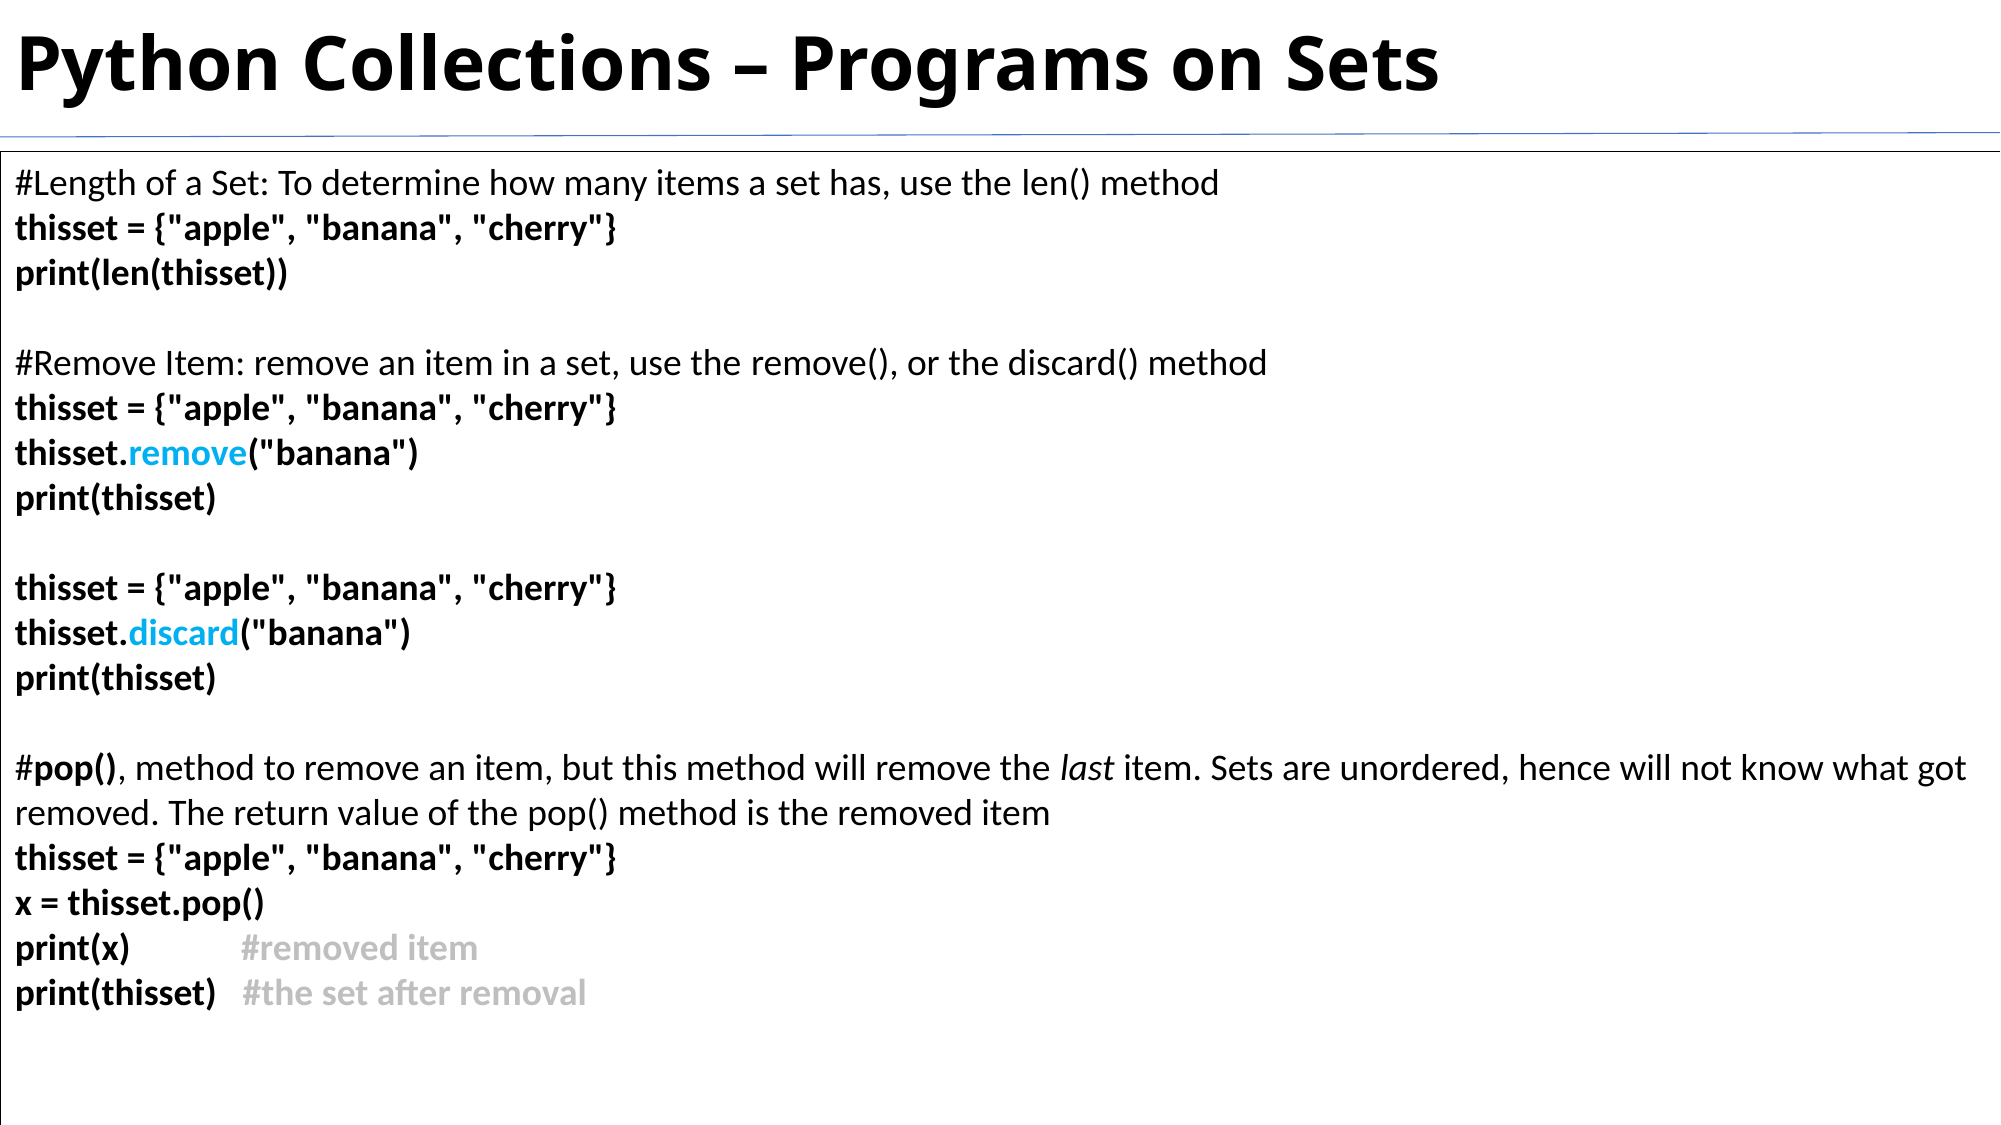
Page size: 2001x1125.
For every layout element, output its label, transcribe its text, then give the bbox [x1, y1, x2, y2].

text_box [0, 132, 2000, 137]
text_box #Length of a Set: To determine how many items a set has, use the len() method thisset = {"apple", "banana", "cherry"} print(len(thisset)) #Remove Item: remove an item in a set, use the remove(), or the discard() method thisset = {"apple", "banana", "cherry"} thisset.remove("banana") print(thisset) thisset = {"apple", "banana", "cherry"} thisset.discard("banana") print(thisset) #pop(), method to remove an item, but this method will remove the last item. Sets are unordered, hence will not know what got removed. The return value of the pop() method is the removed item thisset = {"apple", "banana", "cherry"} x = thisset.pop() print(x) #removed item print(thisset) #the set after removal [0, 151, 2000, 1125]
title Python Collections – Programs on Sets [0, 0, 2000, 132]
